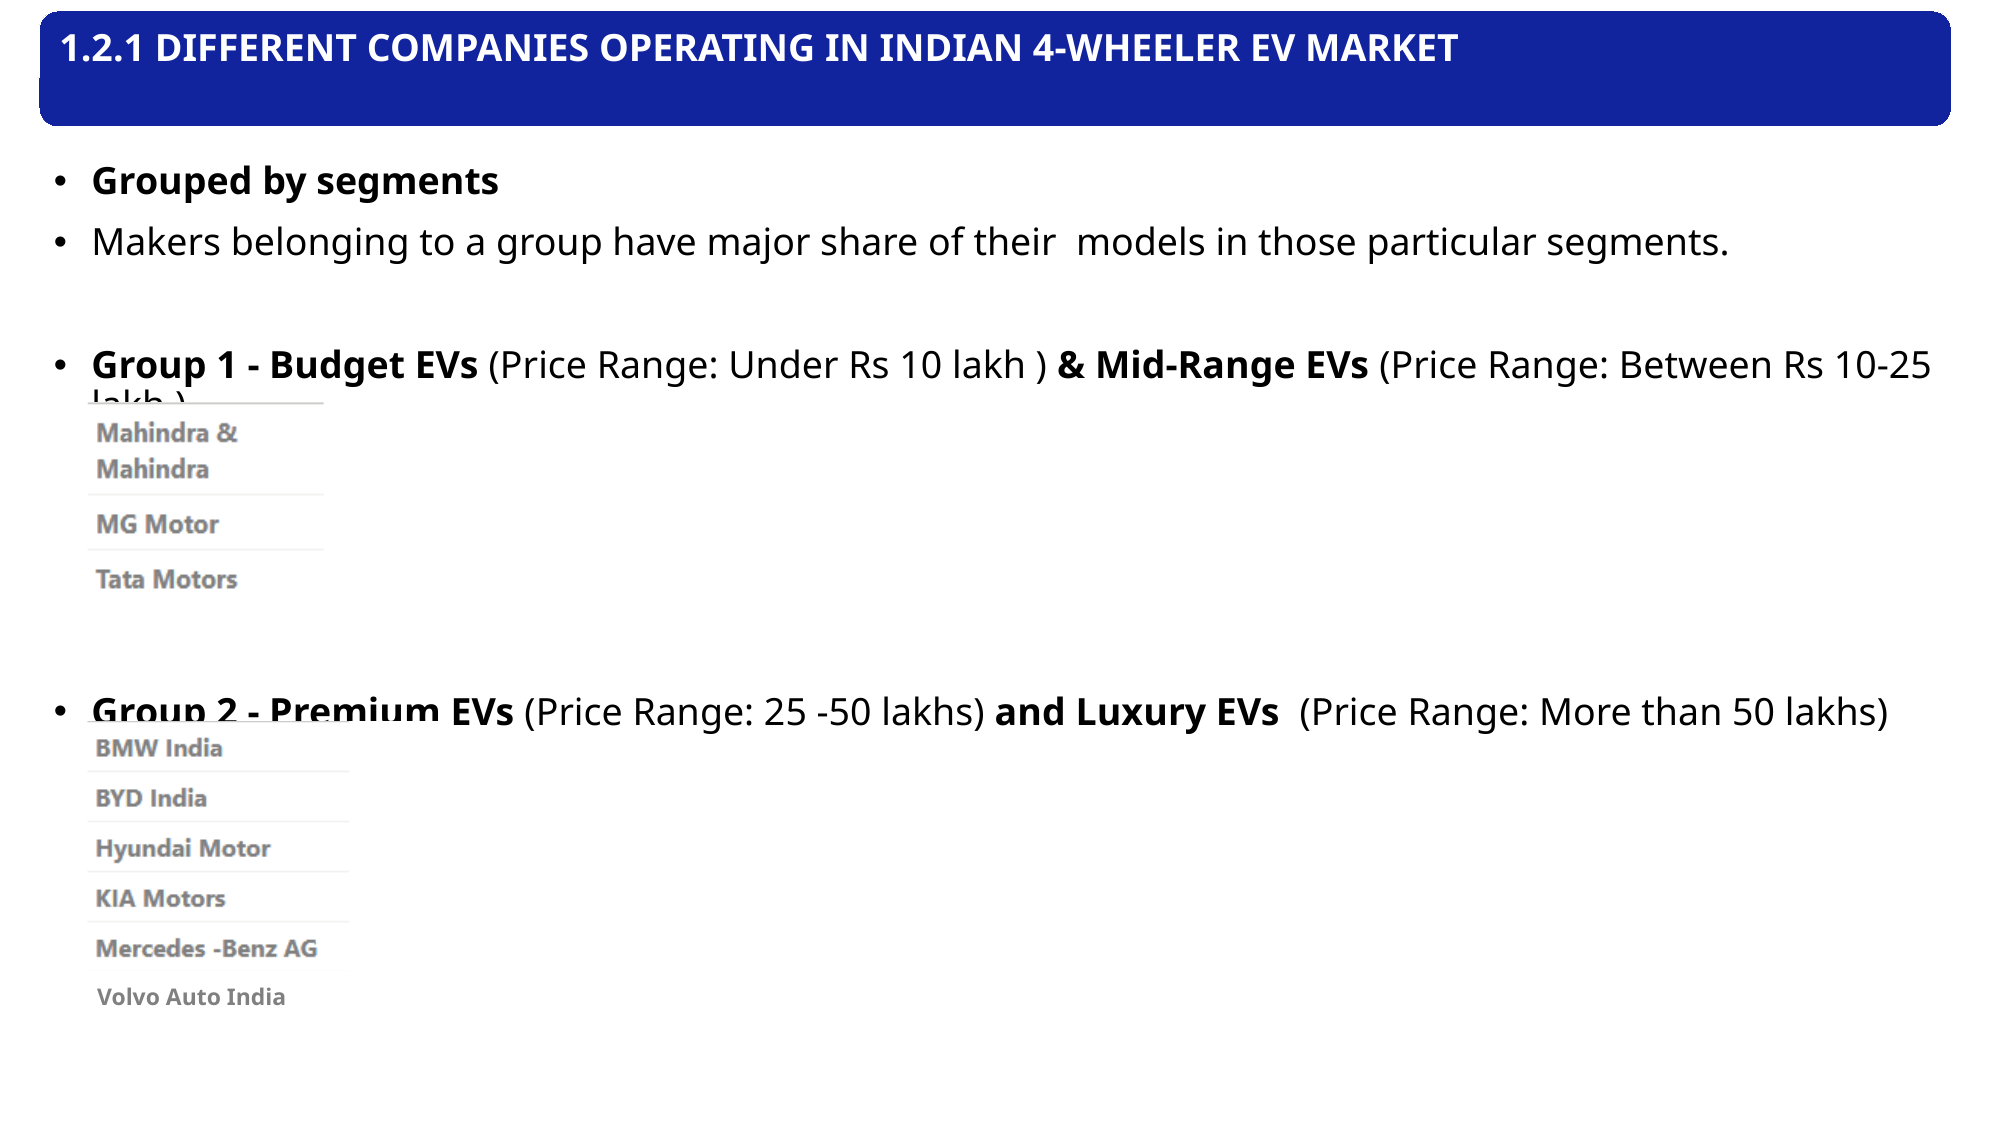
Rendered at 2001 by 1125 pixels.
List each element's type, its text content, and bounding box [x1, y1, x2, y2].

list Grouped by segments Makers belonging to a group have major share of their models in those particular segments. Group 1 - Budget EVs (Price Range: Under Rs 10 lakh ) & Mid-Range EVs (Price Range: Between Rs 10-25 lakh ) Group 2 - Premium EVs (Price Range: 25 -50 lakhs) and Luxury EVs (Price Range: More than 50 lakhs) [39, 154, 1952, 1095]
picture [71, 402, 324, 622]
text_box 1.2.1 DIFFERENT COMPANIES OPERATING IN INDIAN 4-WHEELER EV MARKET [38, 10, 1952, 127]
picture [71, 721, 447, 971]
text_box Volvo Auto India [82, 975, 447, 1018]
